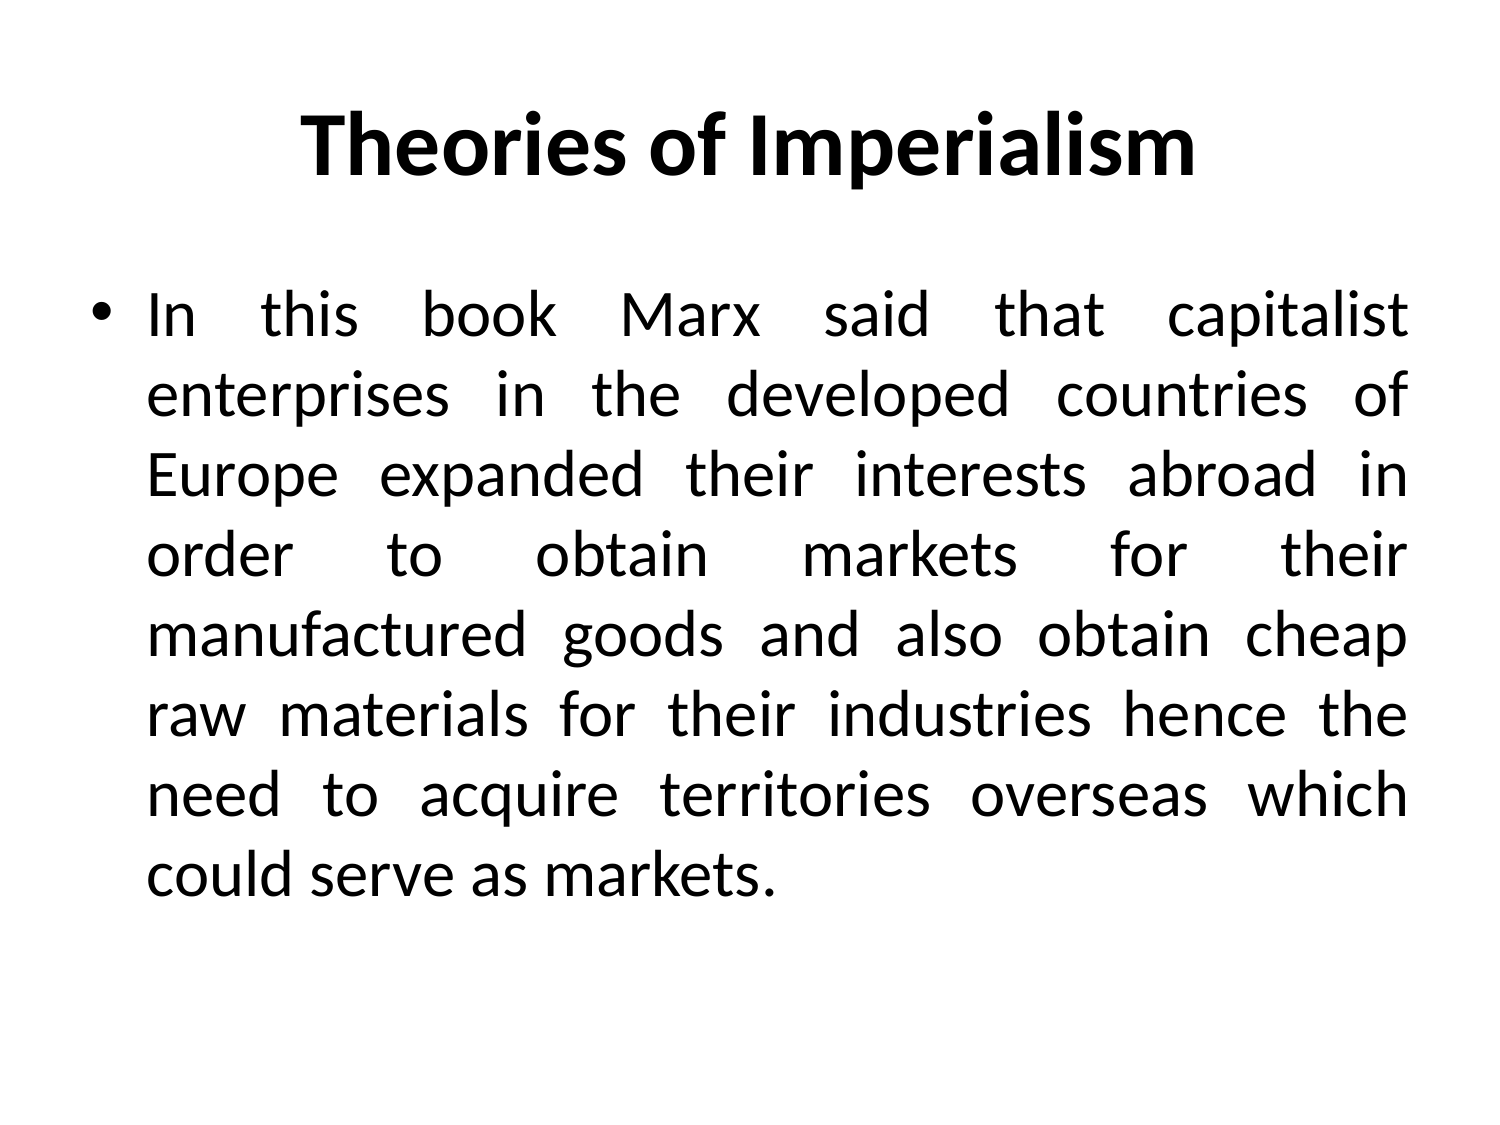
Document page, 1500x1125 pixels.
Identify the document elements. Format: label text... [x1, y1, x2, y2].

list In this book Marx said that capitalist enterprises in the developed countries of Europe expanded their interests abroad in order to obtain markets for their manufactured goods and also obtain cheap raw materials for their industries hence the need to acquire territories overseas which could serve as markets. [75, 262, 1425, 1005]
title Theories of Imperialism [75, 45, 1425, 233]
